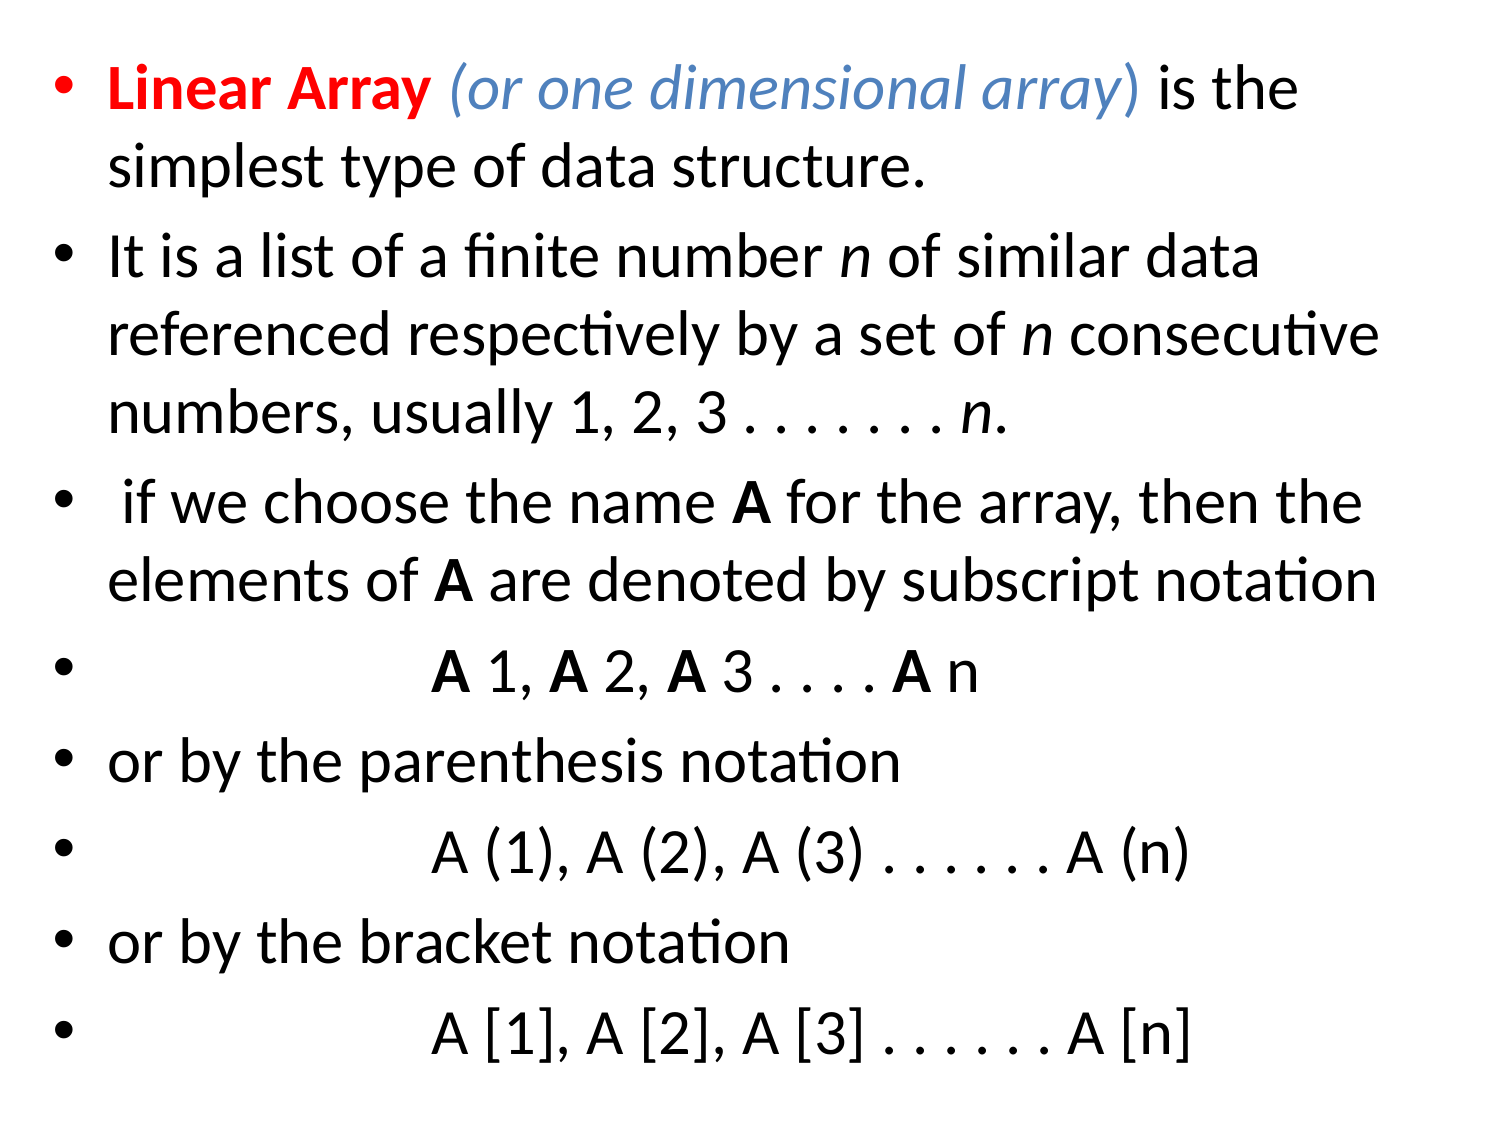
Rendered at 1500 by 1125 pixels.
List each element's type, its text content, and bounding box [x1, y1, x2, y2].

list Linear Array (or one dimensional array) is the simplest type of data structure. It is a list of a finite number n of similar data referenced respectively by a set of n consecutive numbers, usually 1, 2, 3 . . . . . . . n. if we choose the name A for the array, then the elements of A are denoted by subscript notation A 1, A 2, A 3 . . . . A n or by the parenthesis notation A (1), A (2), A (3) . . . . . . A (n) or by the bracket notation A [1], A [2], A [3] . . . . . . A [n] [37, 37, 1475, 1075]
